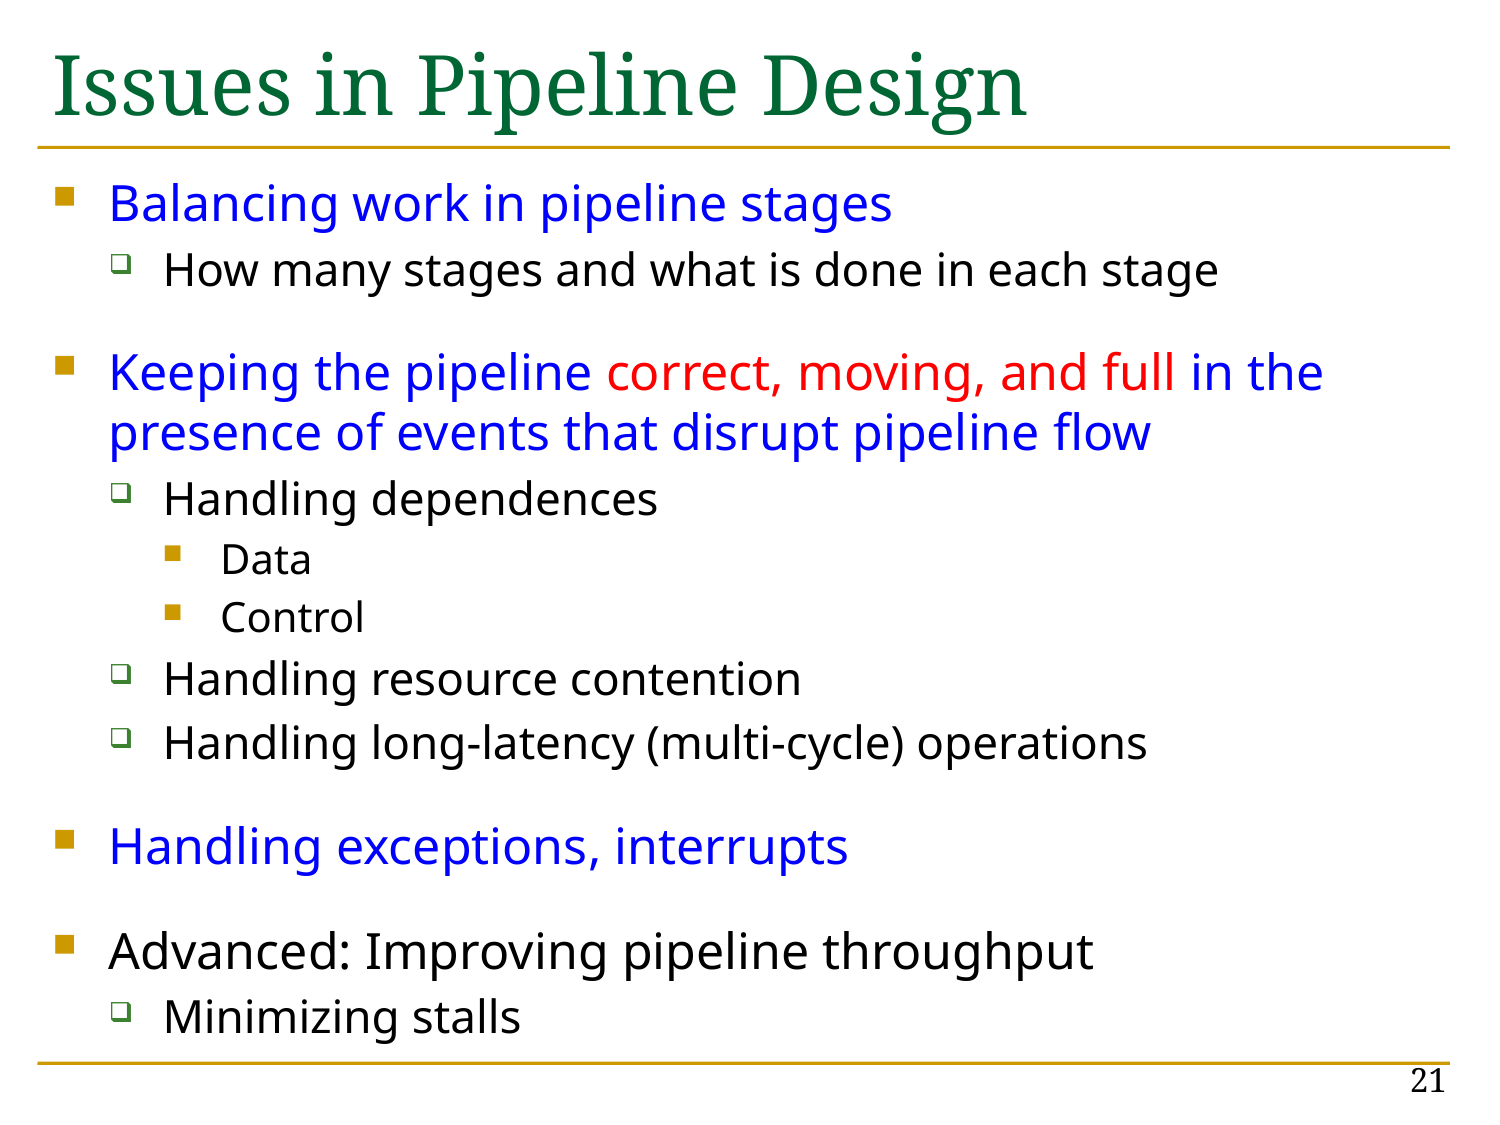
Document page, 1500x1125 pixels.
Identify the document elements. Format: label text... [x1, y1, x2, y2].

slide_number 21 [1111, 1036, 1462, 1112]
title Issues in Pipeline Design [37, 24, 1450, 163]
list Balancing work in pipeline stages How many stages and what is done in each stage Keeping the pipeline correct, moving, and full in the presence of events that disrupt pipeline flow Handling dependences Data Control Handling resource contention Handling long-latency (multi-cycle) operations Handling exceptions, interrupts Advanced: Improving pipeline throughput Minimizing stalls [37, 163, 1450, 1016]
